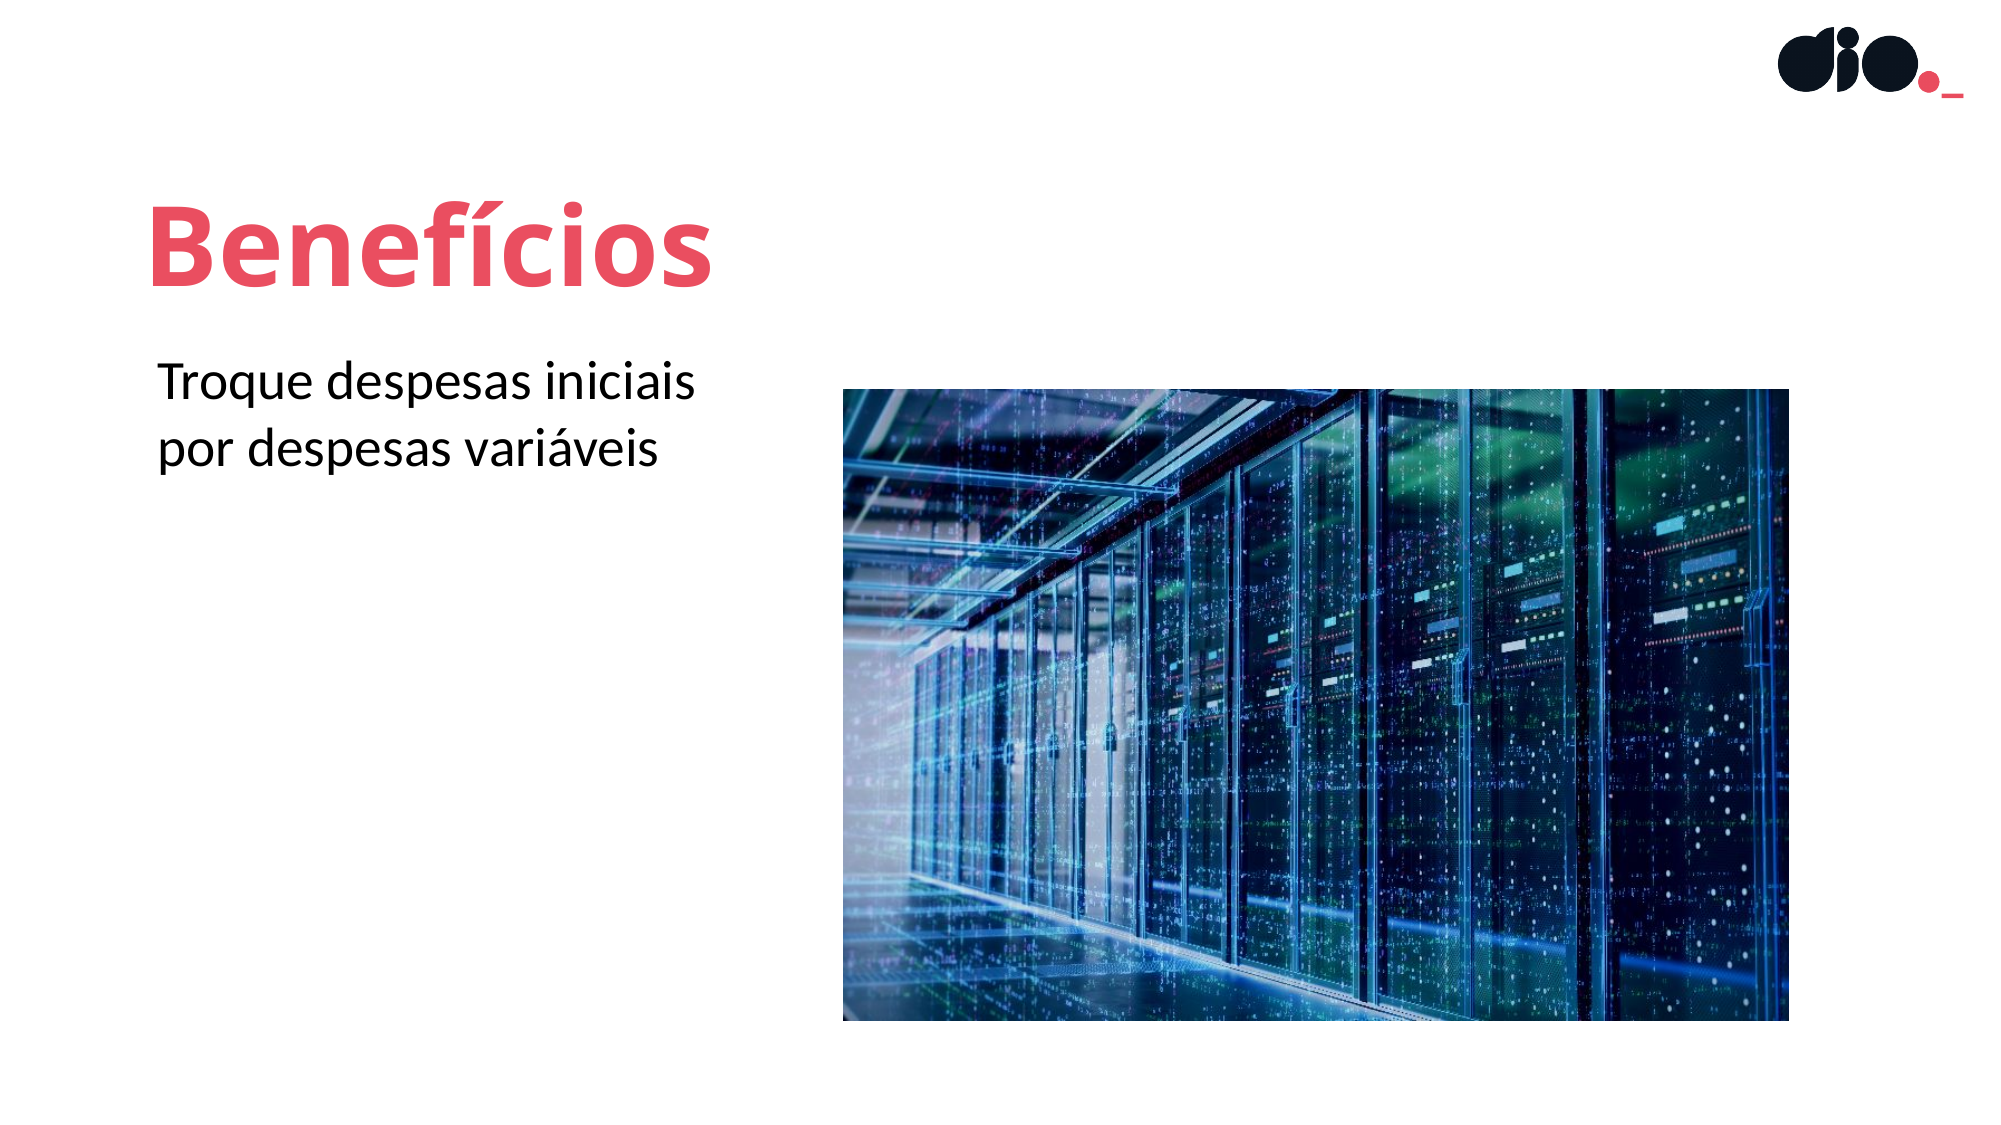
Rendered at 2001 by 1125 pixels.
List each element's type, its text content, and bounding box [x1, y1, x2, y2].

picture [1518, 1016, 1527, 1021]
picture [1532, 1005, 1539, 1015]
picture [1420, 952, 1431, 965]
picture [1555, 1002, 1562, 1016]
picture [843, 389, 1789, 1021]
picture [1564, 1001, 1573, 1021]
picture [1437, 993, 1446, 1002]
text_box Troque despesas iniciais por despesas variáveis [137, 323, 753, 1021]
picture [1493, 997, 1503, 1021]
picture [1400, 953, 1411, 961]
picture [1777, 26, 1964, 99]
text_box Benefícios [123, 139, 1878, 324]
